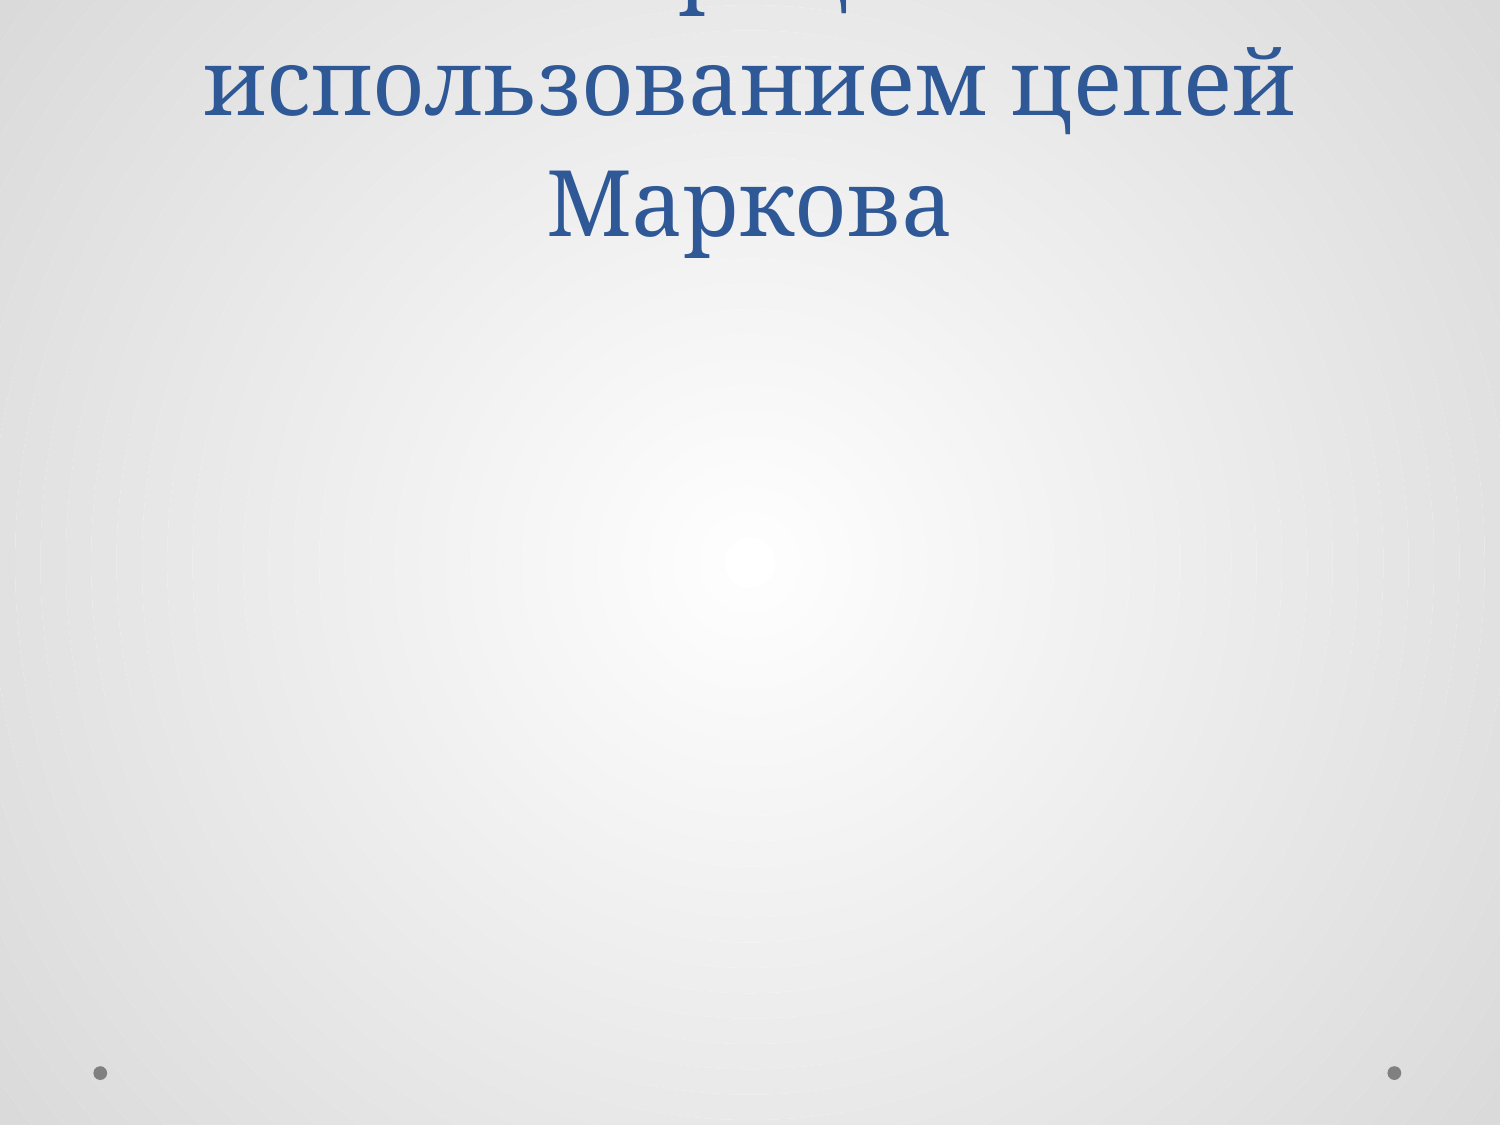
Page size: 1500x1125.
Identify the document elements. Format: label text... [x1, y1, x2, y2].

title Генерация с использованием цепей Маркова [75, 0, 1425, 263]
